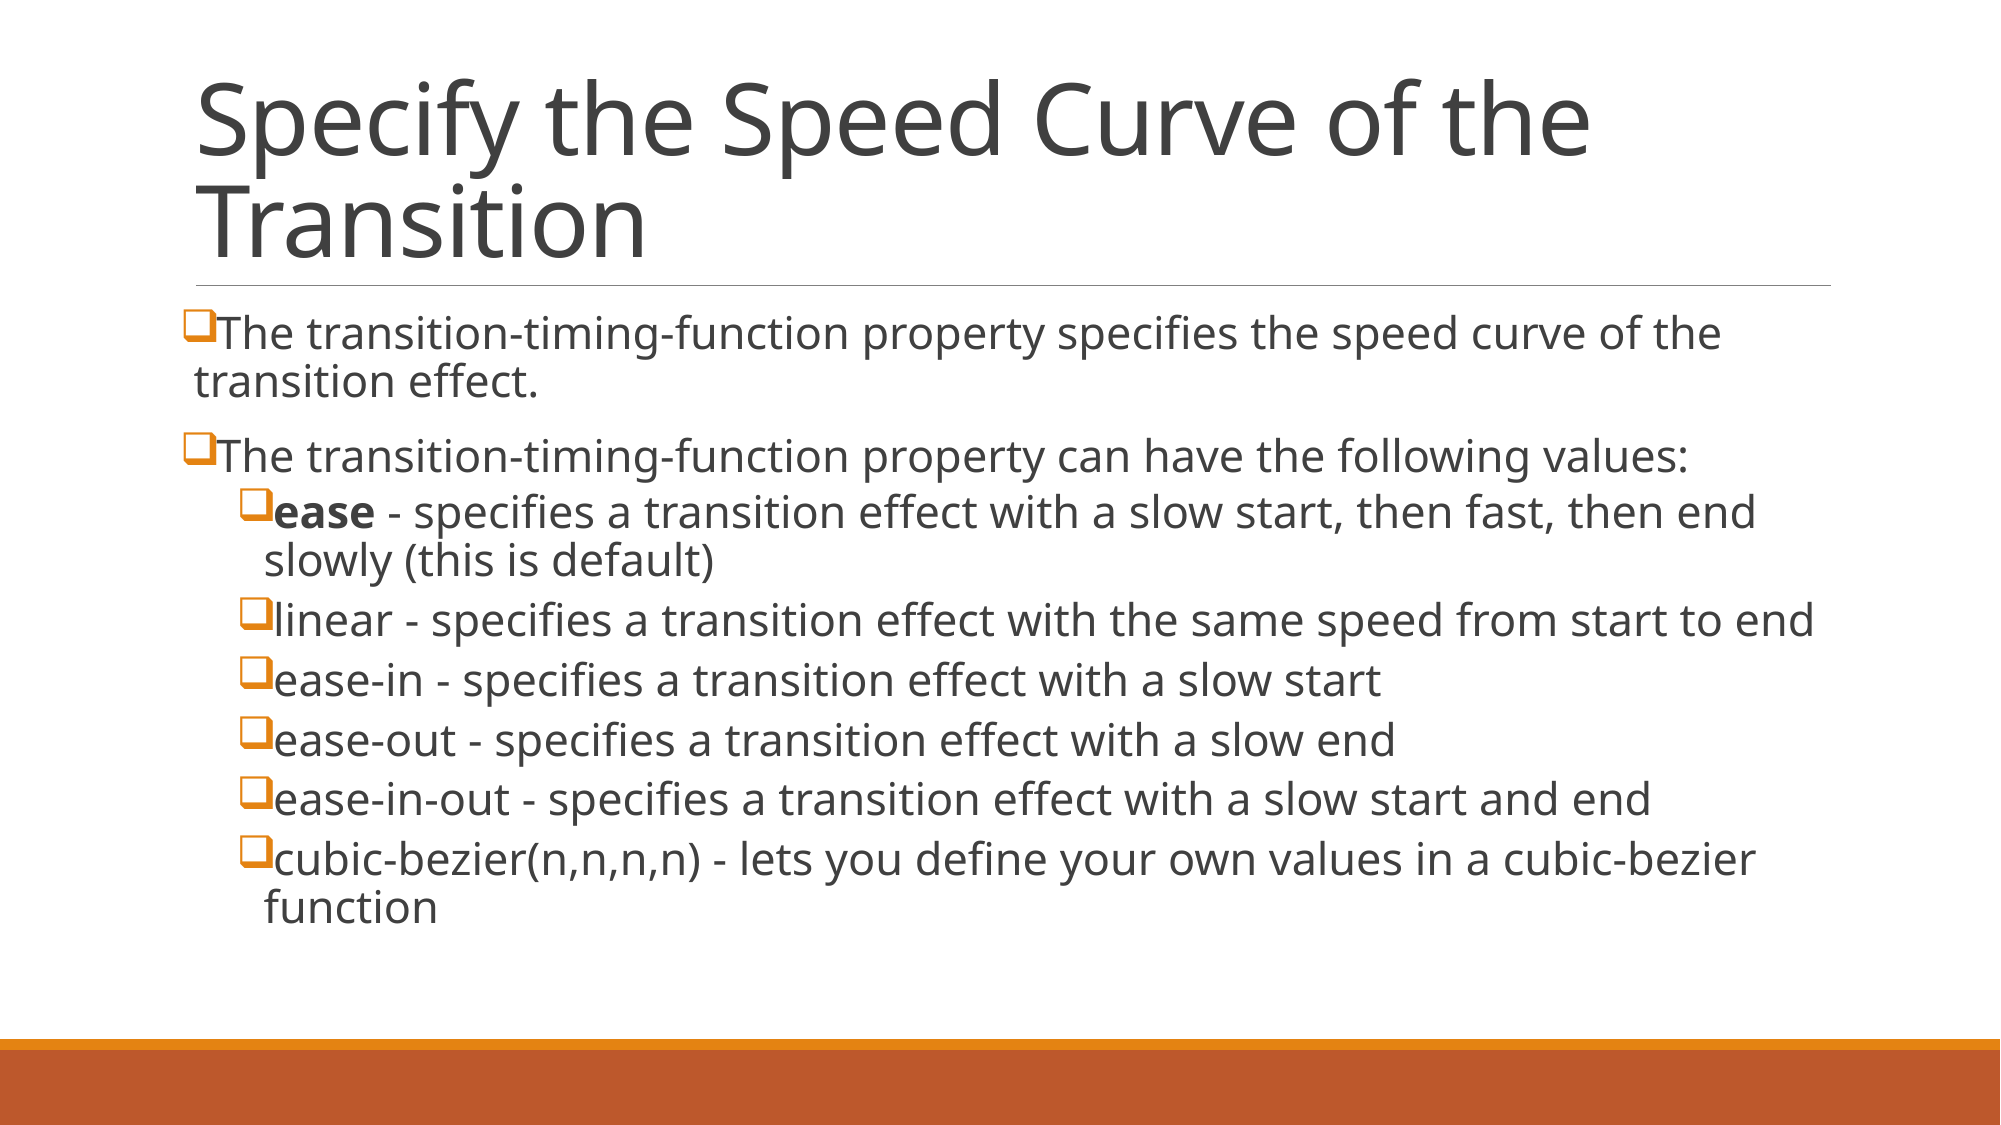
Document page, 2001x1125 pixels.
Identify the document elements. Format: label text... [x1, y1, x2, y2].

list The transition-timing-function property specifies the speed curve of the transition effect. The transition-timing-function property can have the following values: ease - specifies a transition effect with a slow start, then fast, then end slowly (this is default) linear - specifies a transition effect with the same speed from start to end ease-in - specifies a transition effect with a slow start ease-out - specifies a transition effect with a slow end ease-in-out - specifies a transition effect with a slow start and end cubic-bezier(n,n,n,n) - lets you define your own values in a cubic-bezier function [180, 302, 1830, 963]
title Specify the Speed Curve of the Transition [180, 47, 1830, 285]
